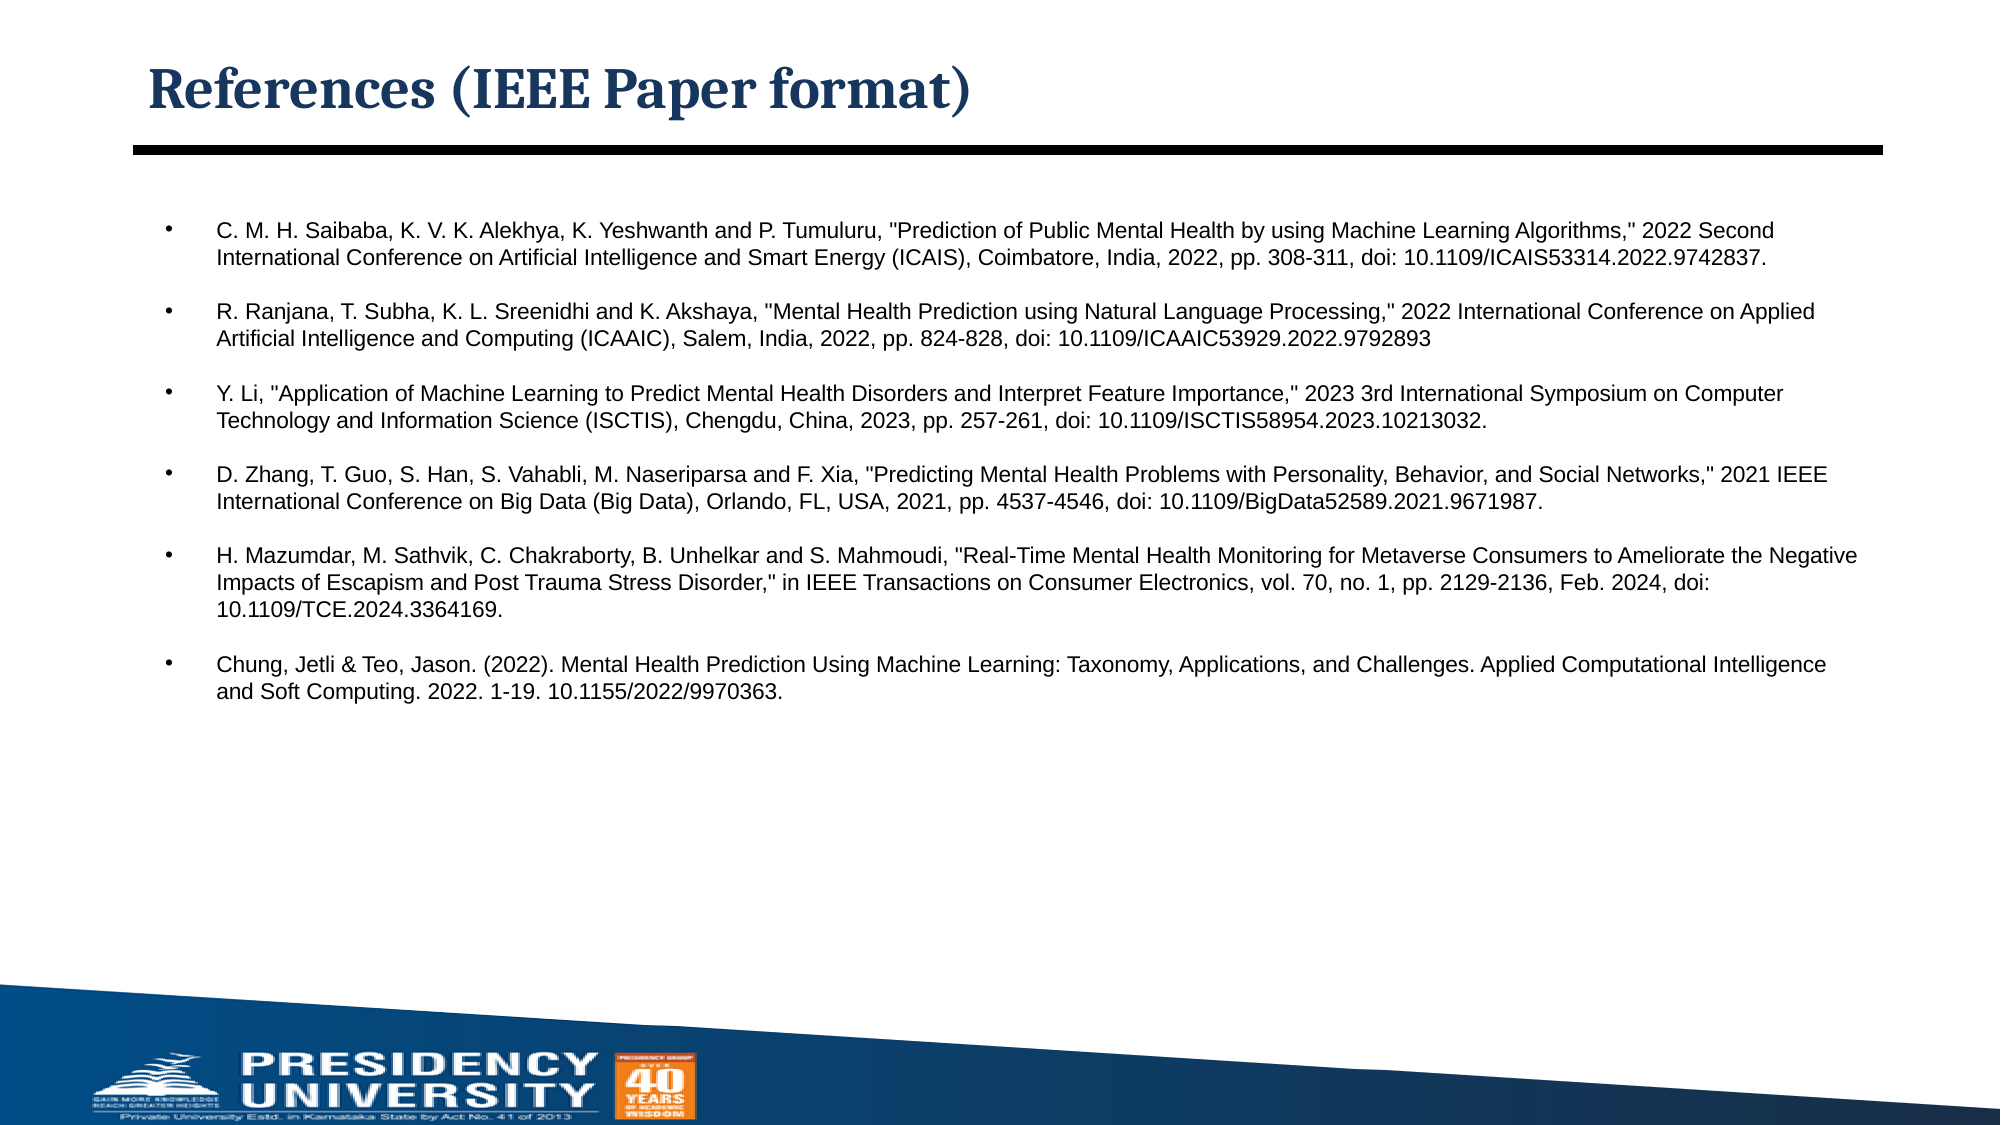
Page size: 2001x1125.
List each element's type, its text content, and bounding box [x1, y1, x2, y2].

picture [0, 982, 2000, 1125]
title References (IEEE Paper format) [133, 45, 1884, 125]
list C. M. H. Saibaba, K. V. K. Alekhya, K. Yeshwanth and P. Tumuluru, "Prediction of Public Mental Health by using Machine Learning Algorithms," 2022 Second International Conference on Artificial Intelligence and Smart Energy (ICAIS), Coimbatore, India, 2022, pp. 308-311, doi: 10.1109/ICAIS53314.2022.9742837. R. Ranjana, T. Subha, K. L. Sreenidhi and K. Akshaya, "Mental Health Prediction using Natural Language Processing," 2022 International Conference on Applied Artificial Intelligence and Computing (ICAAIC), Salem, India, 2022, pp. 824-828, doi: 10.1109/ICAAIC53929.2022.9792893 Y. Li, "Application of Machine Learning to Predict Mental Health Disorders and Interpret Feature Importance," 2023 3rd International Symposium on Computer Technology and Information Science (ISCTIS), Chengdu, China, 2023, pp. 257-261, doi: 10.1109/ISCTIS58954.2023.10213032. D. Zhang, T. Guo, S. Han, S. Vahabli, M. Naseriparsa and F. Xia, "Predicting Mental Health Problems with Personality, Behavior, and Social Networks," 2021 IEEE International Conference on Big Data (Big Data), Orlando, FL, USA, 2021, pp. 4537-4546, doi: 10.1109/BigData52589.2021.9671987. H. Mazumdar, M. Sathvik, C. Chakraborty, B. Unhelkar and S. Mahmoudi, "Real-Time Mental Health Monitoring for Metaverse Consumers to Ameliorate the Negative Impacts of Escapism and Post Trauma Stress Disorder," in IEEE Transactions on Consumer Electronics, vol. 70, no. 1, pp. 2129-2136, Feb. 2024, doi: 10.1109/TCE.2024.3364169. Chung, Jetli & Teo, Jason. (2022). Mental Health Prediction Using Machine Learning: Taxonomy, Applications, and Challenges. Applied Computational Intelligence and Soft Computing. 2022. 1-19. 10.1155/2022/9970363. [133, 187, 1884, 1000]
